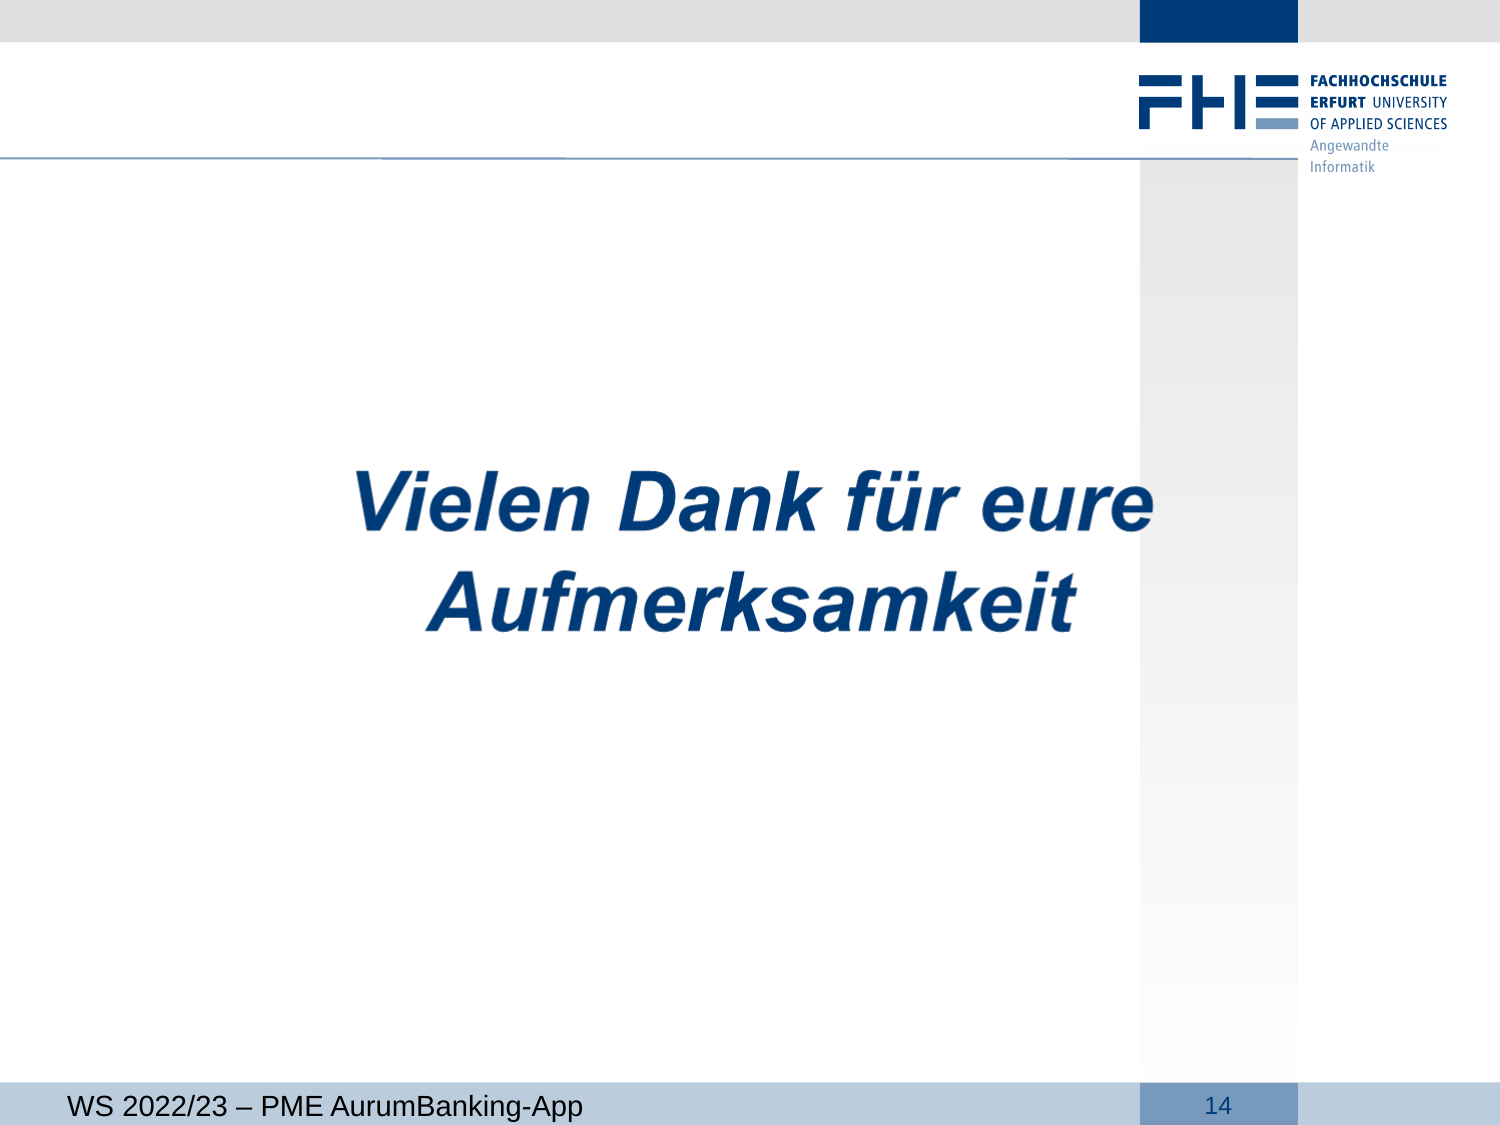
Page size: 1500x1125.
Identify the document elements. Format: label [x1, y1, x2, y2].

picture [40, 424, 1460, 701]
picture [1139, 75, 1447, 172]
